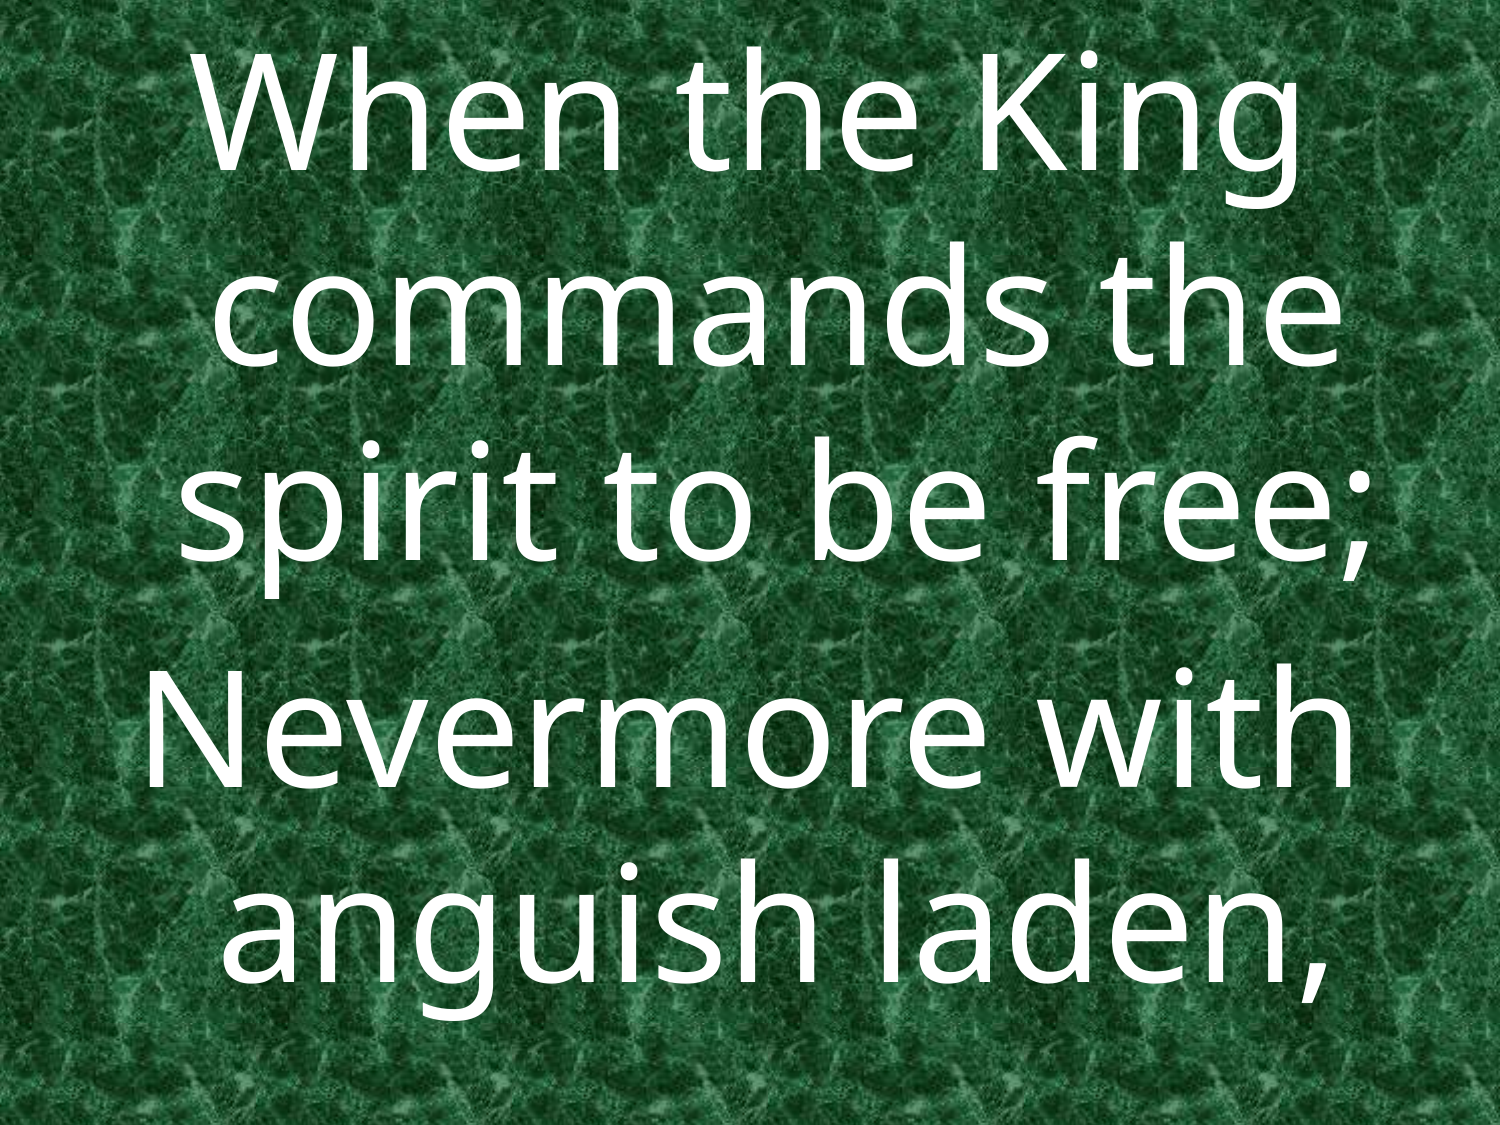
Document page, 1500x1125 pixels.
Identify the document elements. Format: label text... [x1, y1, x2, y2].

list When the King commands the spirit to be free; Nevermore with anguish laden, [0, 0, 1500, 1125]
